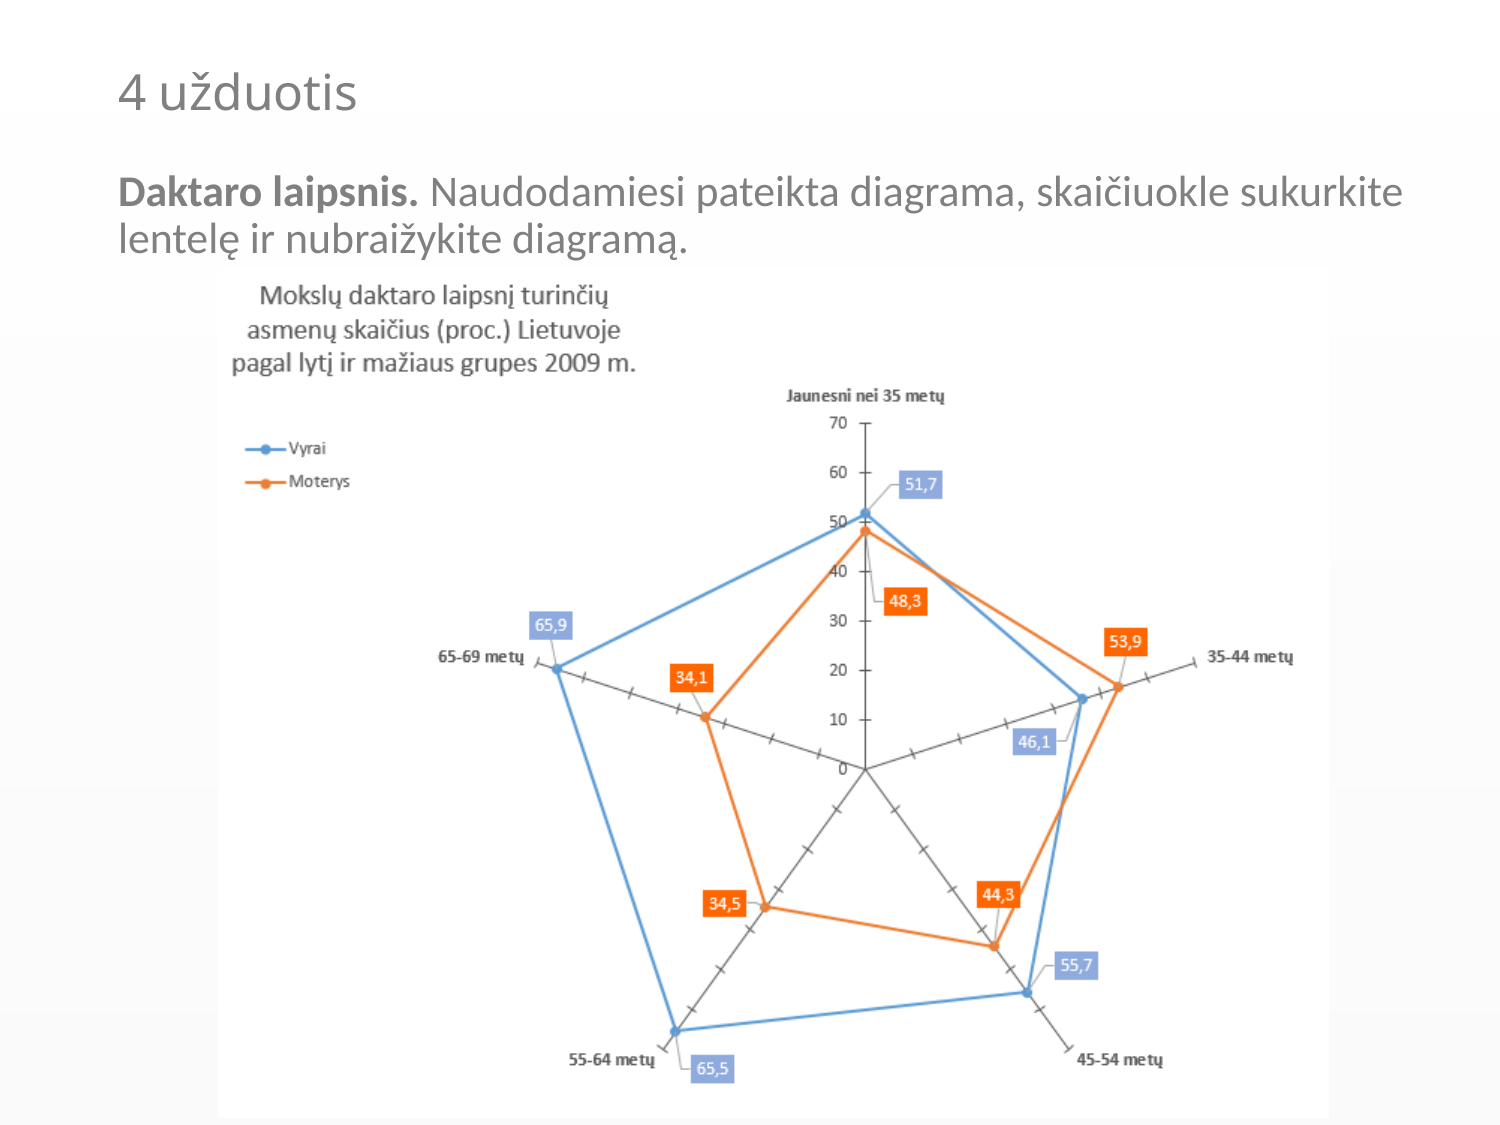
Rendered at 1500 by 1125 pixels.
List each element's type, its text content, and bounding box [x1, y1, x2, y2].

picture [218, 267, 1329, 1118]
title 4 užduotis [103, 59, 1397, 129]
list Daktaro laipsnis. Naudodamiesi pateikta diagrama, skaičiuokle sukurkite lentelę ir nubraižykite diagramą. [103, 160, 1447, 279]
